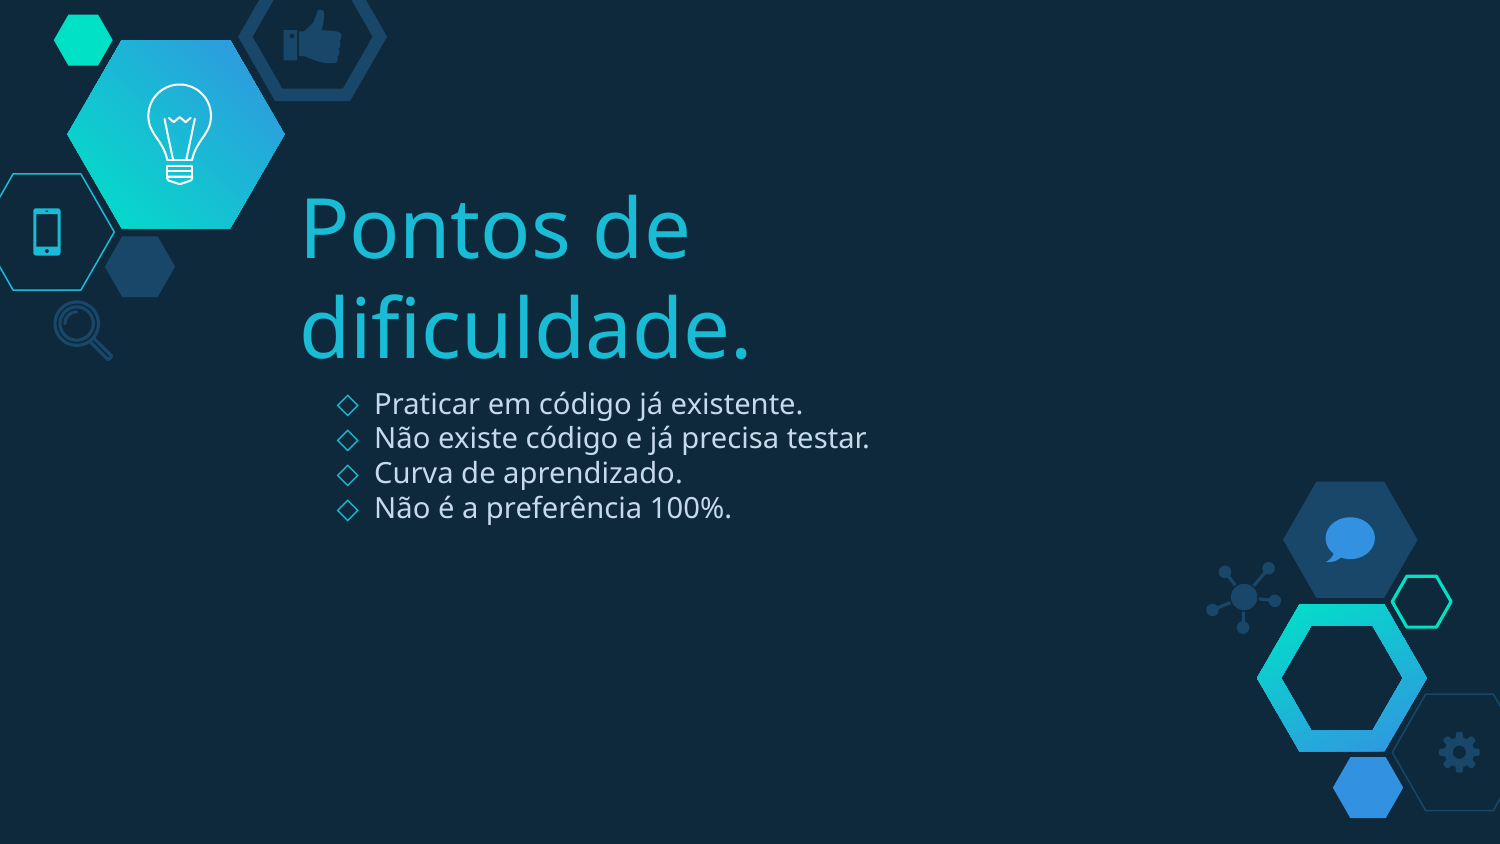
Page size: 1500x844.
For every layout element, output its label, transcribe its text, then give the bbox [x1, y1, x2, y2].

title Pontos de dificuldade. [284, 284, 1096, 369]
list Praticar em código já existente. Não existe código e já precisa testar. Curva de aprendizado. Não é a preferência 100%. [284, 369, 1096, 643]
